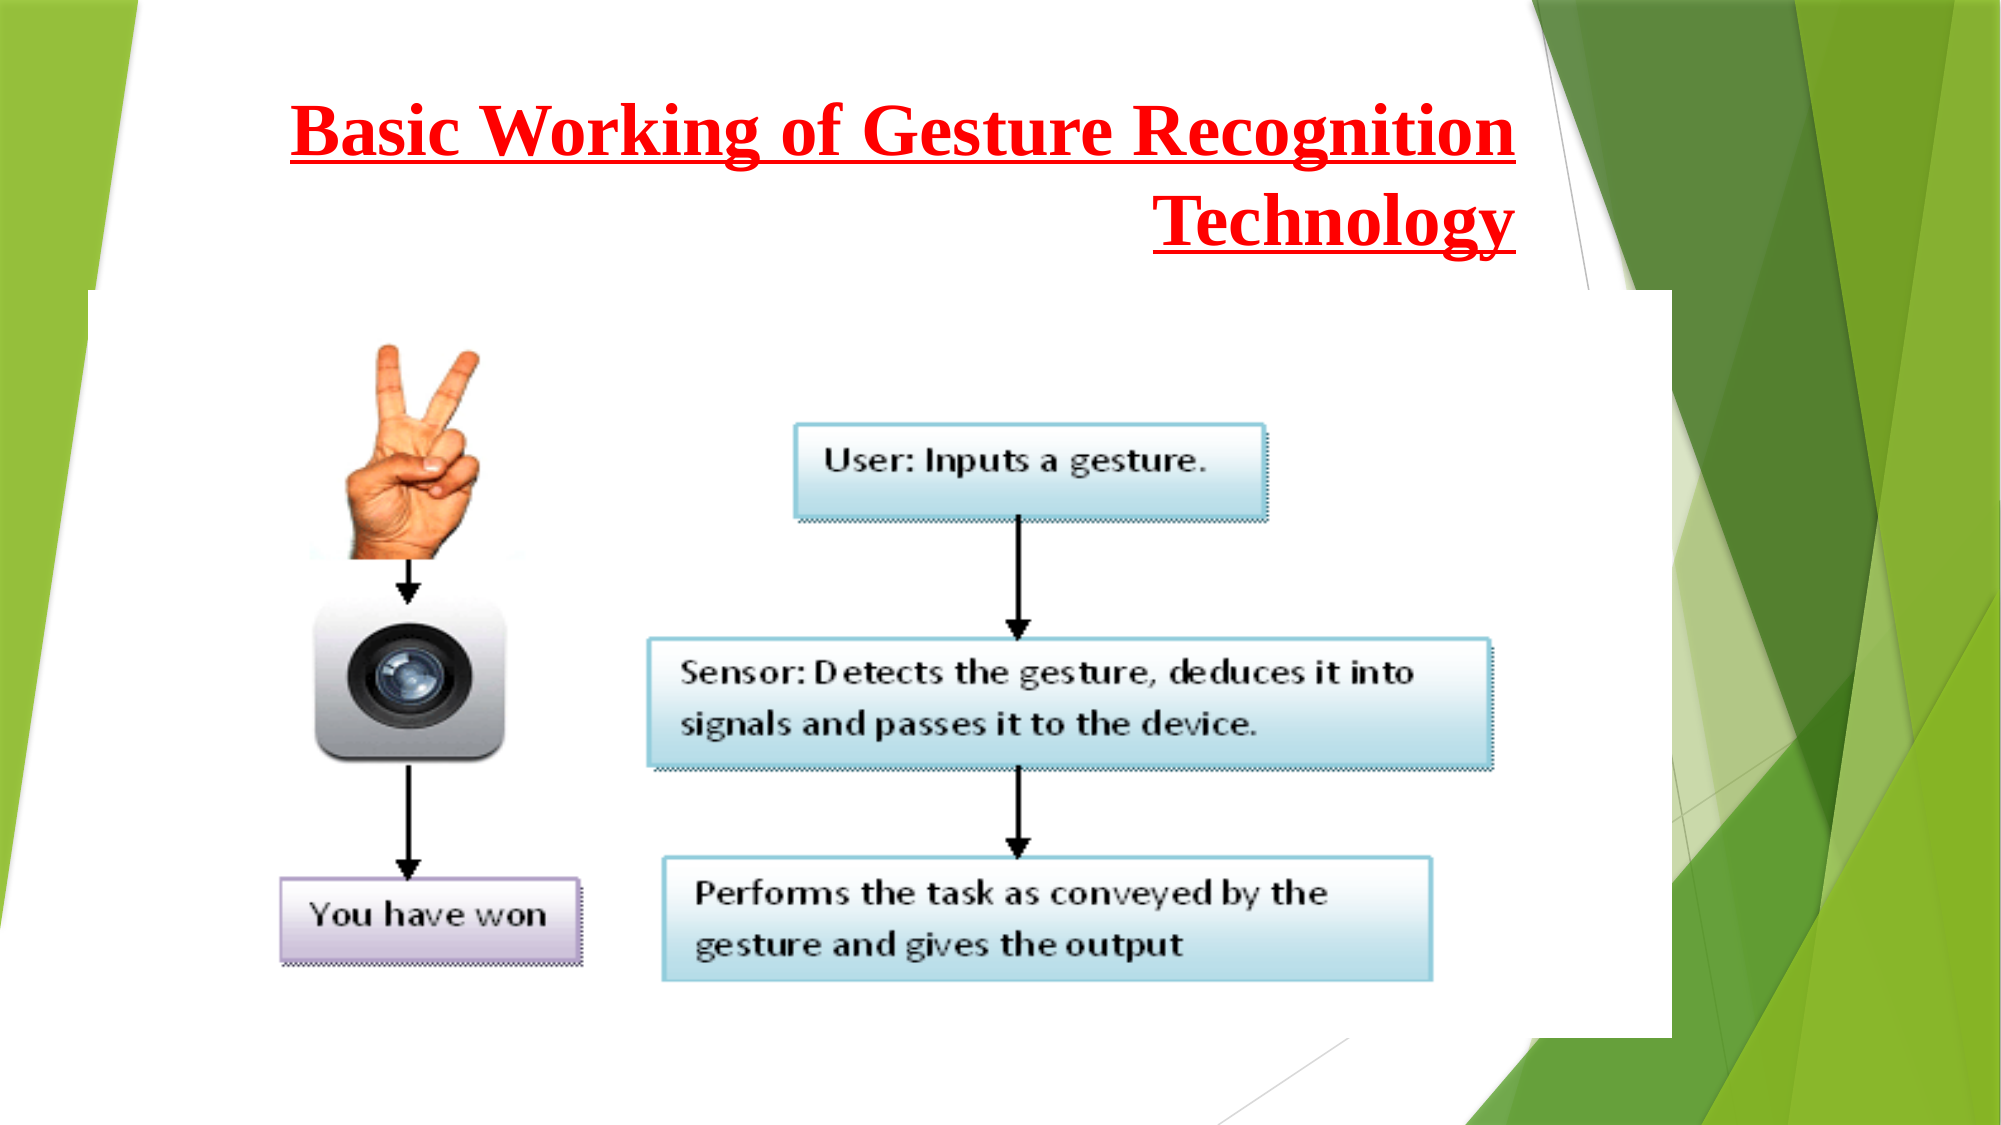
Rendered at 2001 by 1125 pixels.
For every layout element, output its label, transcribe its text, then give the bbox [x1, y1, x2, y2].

title Basic Working of Gesture Recognition Technology [31, 14, 1532, 268]
picture [87, 290, 1673, 1039]
